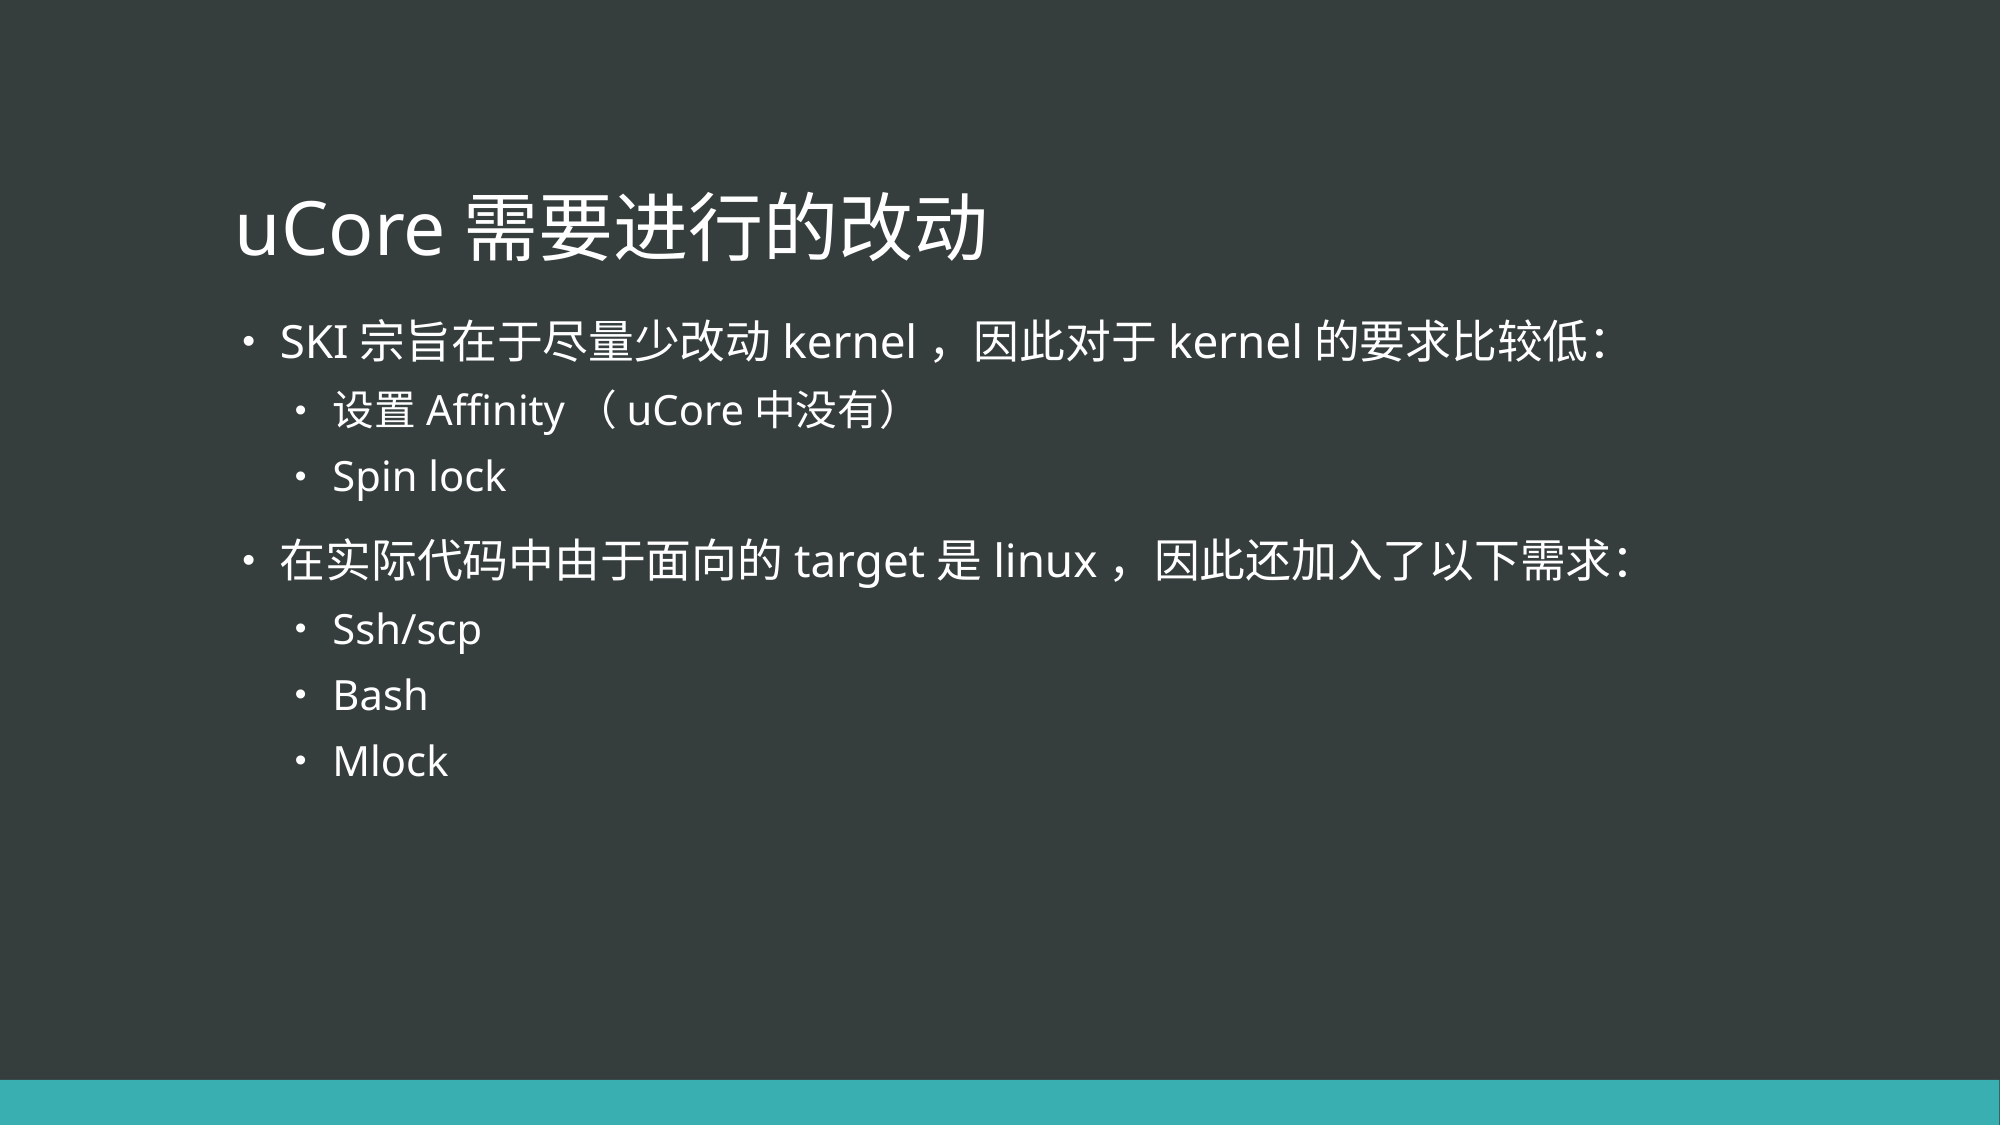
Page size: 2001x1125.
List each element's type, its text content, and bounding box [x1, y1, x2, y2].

list SKI宗旨在于尽量少改动kernel，因此对于kernel的要求比较低： 设置Affinity（uCore中没有） Spin lock 在实际代码中由于面向的target是linux，因此还加入了以下需求： Ssh/scp Bash Mlock [219, 311, 1780, 990]
title uCore需要进行的改动 [219, 76, 1780, 279]
